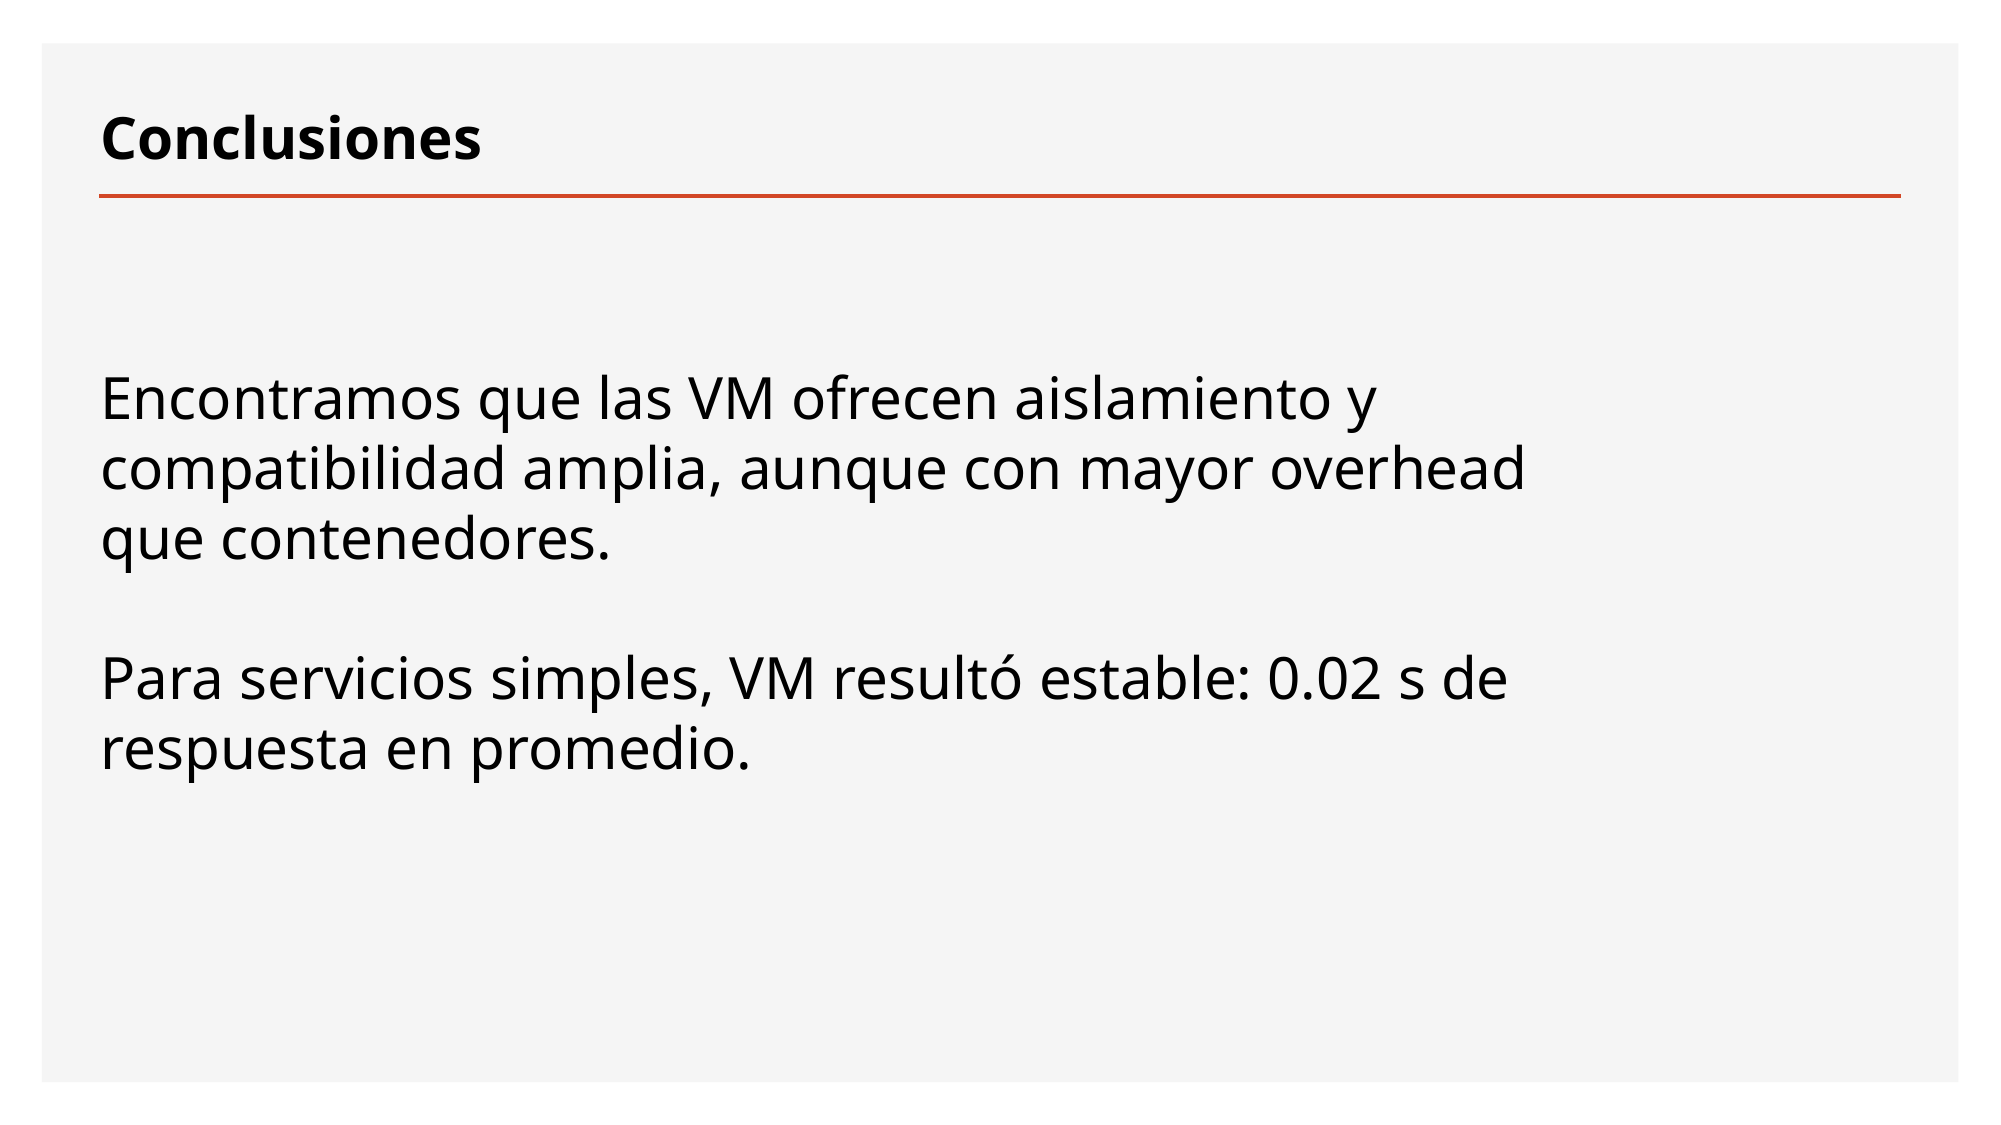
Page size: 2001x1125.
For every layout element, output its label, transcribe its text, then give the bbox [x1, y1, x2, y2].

text_box Encontramos que las VM ofrecen aislamiento y compatibilidad amplia, aunque con mayor overhead que contenedores. Para servicios simples, VM resultó estable: 0.02 s de respuesta en promedio. [85, 353, 1616, 789]
title Conclusiones [85, 73, 1214, 179]
